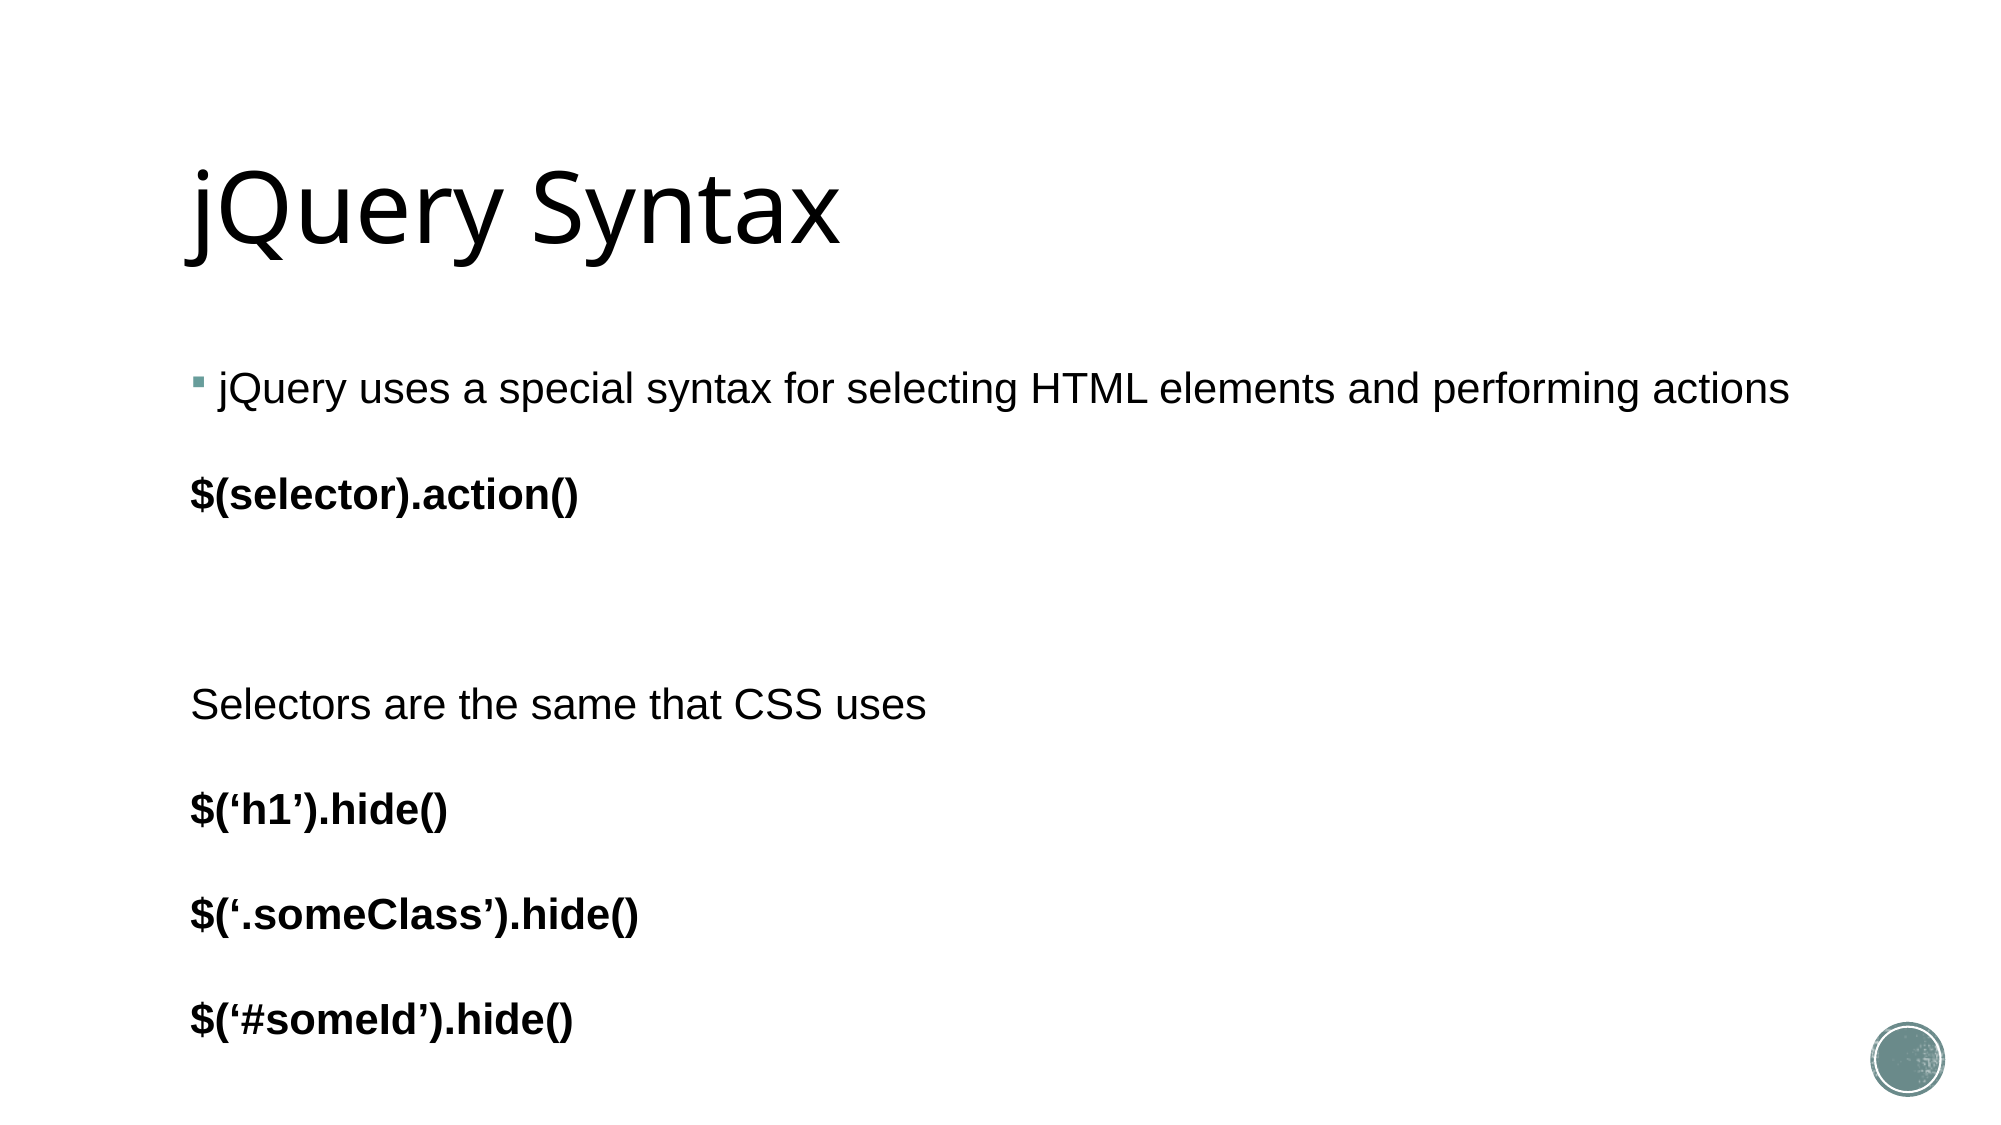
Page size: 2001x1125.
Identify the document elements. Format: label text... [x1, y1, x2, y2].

list jQuery uses a special syntax for selecting HTML elements and performing actions $(selector).action() Selectors are the same that CSS uses $(‘h1’).hide() $(‘.someClass’).hide() $(‘#someId’).hide() [175, 321, 1826, 1107]
title jQuery Syntax [175, 79, 1826, 321]
